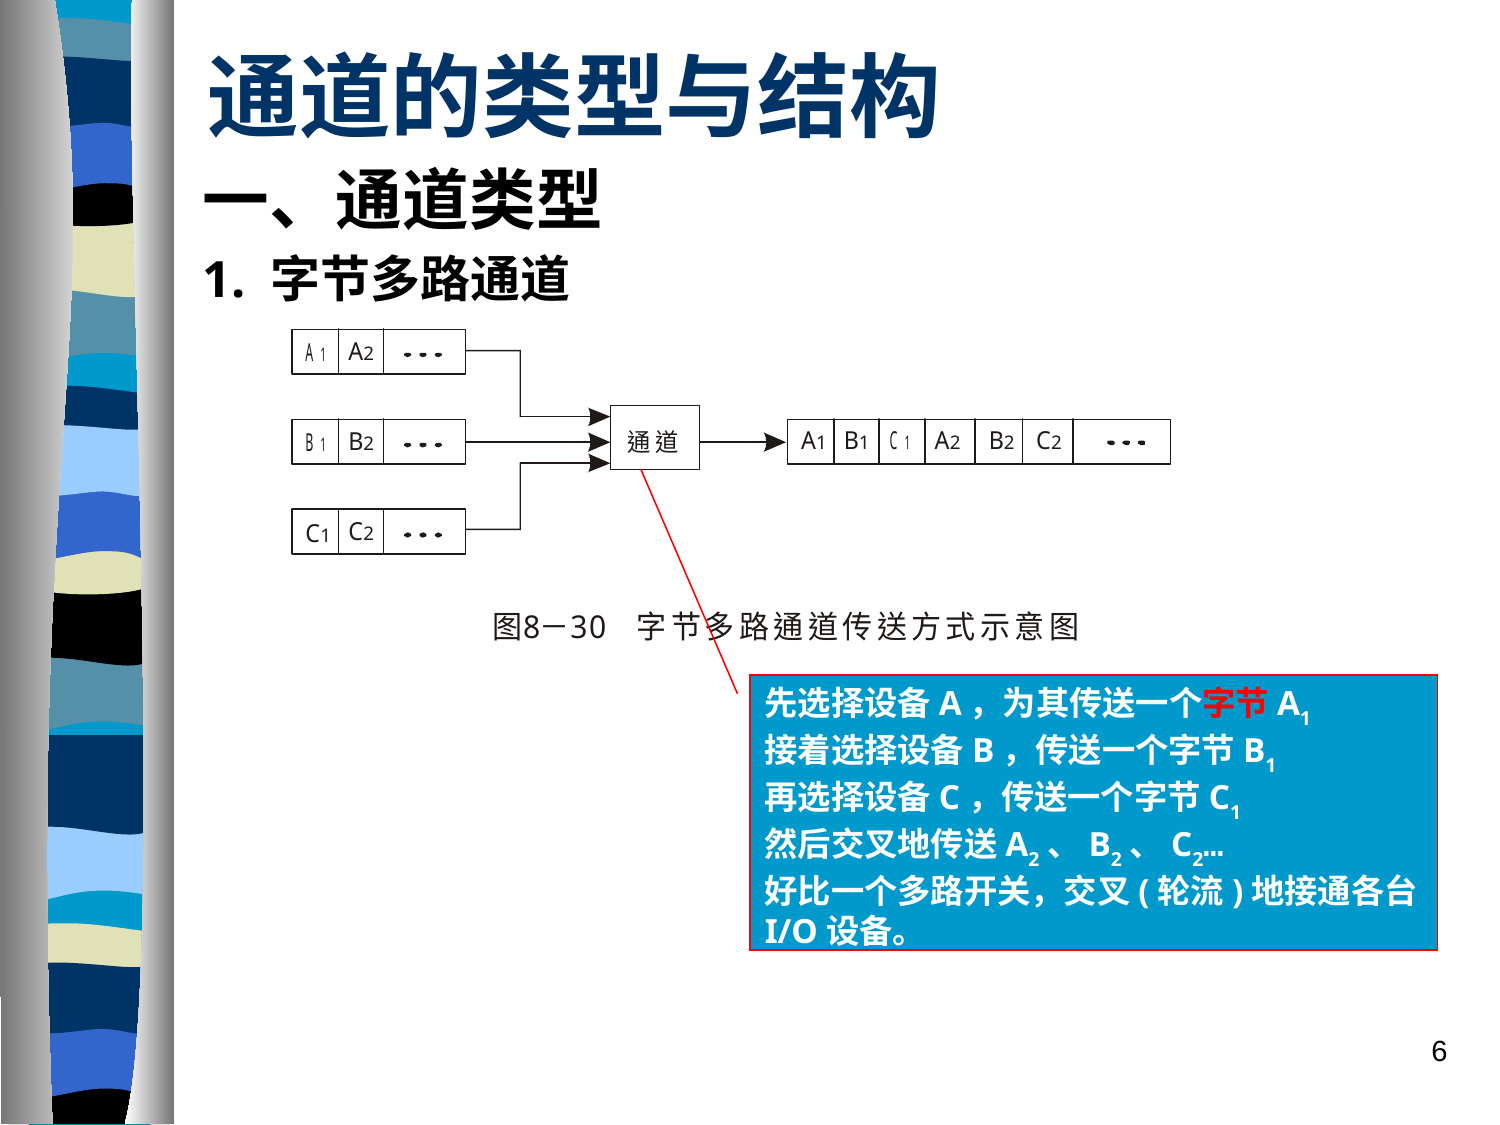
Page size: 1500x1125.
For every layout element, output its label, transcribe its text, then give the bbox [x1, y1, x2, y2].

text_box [287, 324, 1176, 647]
slide_number 6 [1149, 1025, 1463, 1100]
text_box 先选择设备A，为其传送一个字节A1 接着选择设备B，传送一个字节B1 再选择设备C，传送一个字节C1 然后交叉地传送A2、B2、C2… 好比一个多路开关，交叉(轮流)地接通各台I/O设备。 [749, 675, 1438, 951]
title 通道的类型与结构 [150, 0, 1425, 188]
list 一、通道类型 1. 字节多路通道 [187, 149, 1463, 350]
